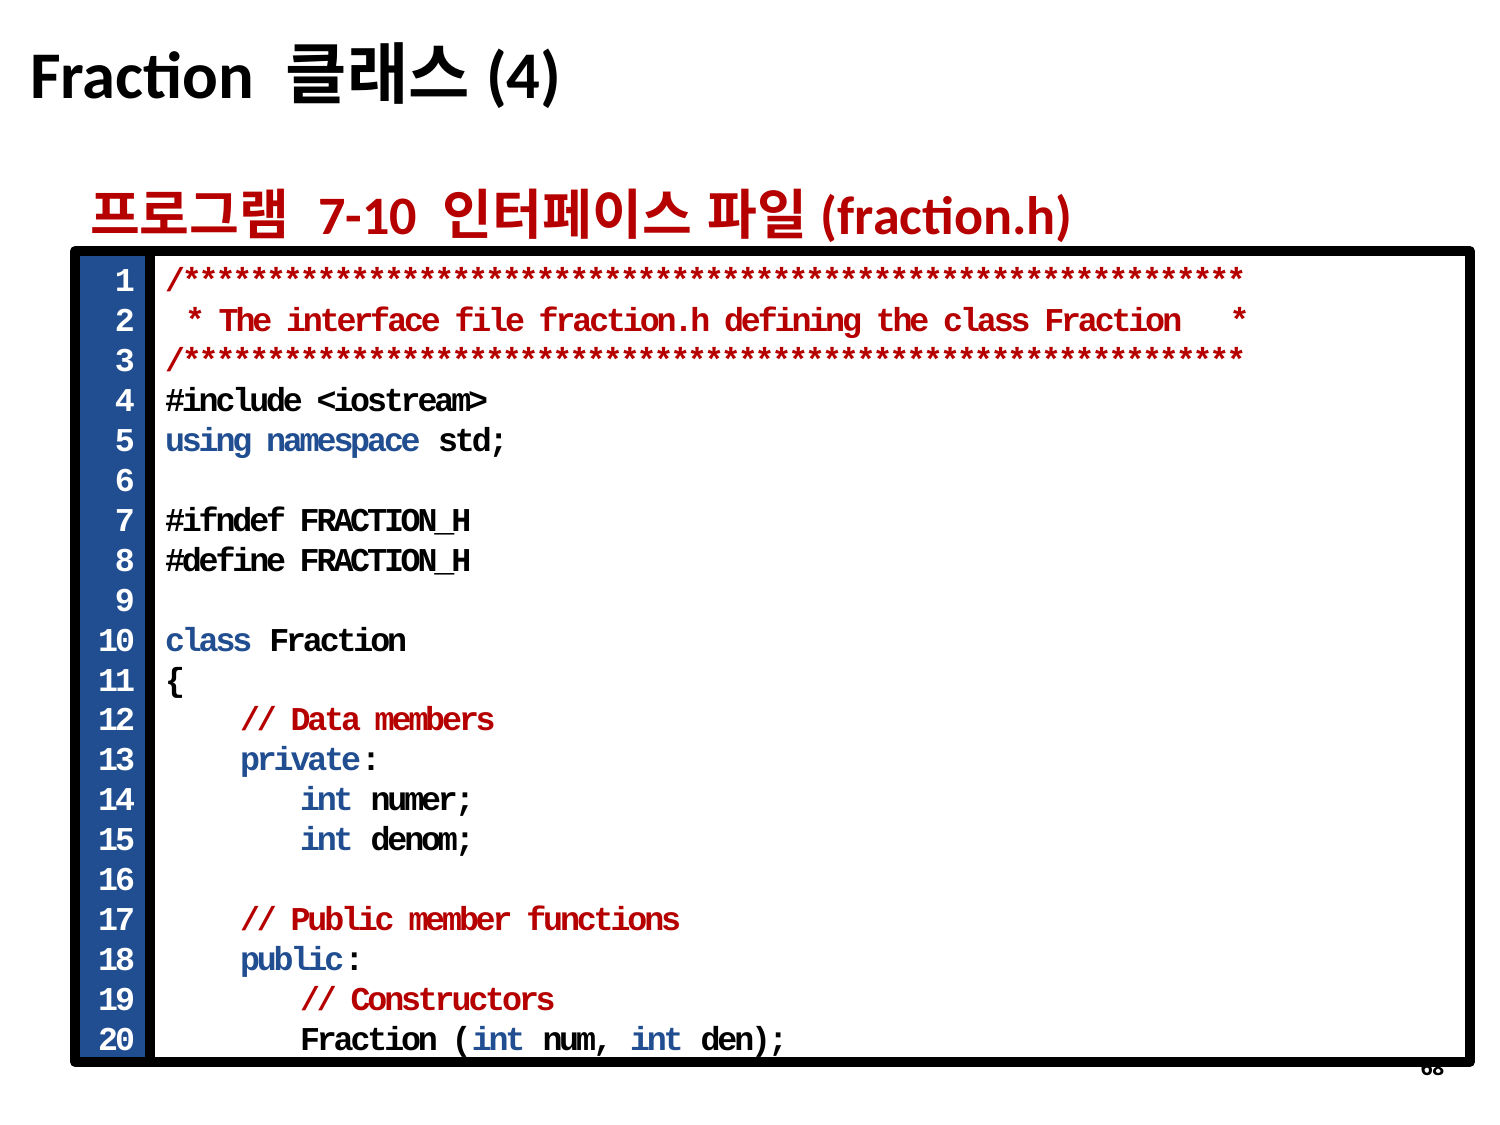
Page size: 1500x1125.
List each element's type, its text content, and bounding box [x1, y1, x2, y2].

title Fraction 클래스(4) [0, 0, 1500, 148]
list 1 2 3 4 5 6 7 8 9 10 11 12 13 14 15 16 17 18 19 20 [75, 250, 150, 1063]
list 프로그램 7-10 인터페이스 파일(fraction.h) [75, 173, 1425, 241]
list /*************************************************************** * The interface file fraction.h defining the class Fraction * /*************************************************************** #include <iostream> using namespace std; #ifndef FRACTION_H #define FRACTION_H class Fraction { // Data members private: int numer; int denom; // Public member functions public: // Constructors Fraction (int num, int den); [150, 250, 1470, 1063]
